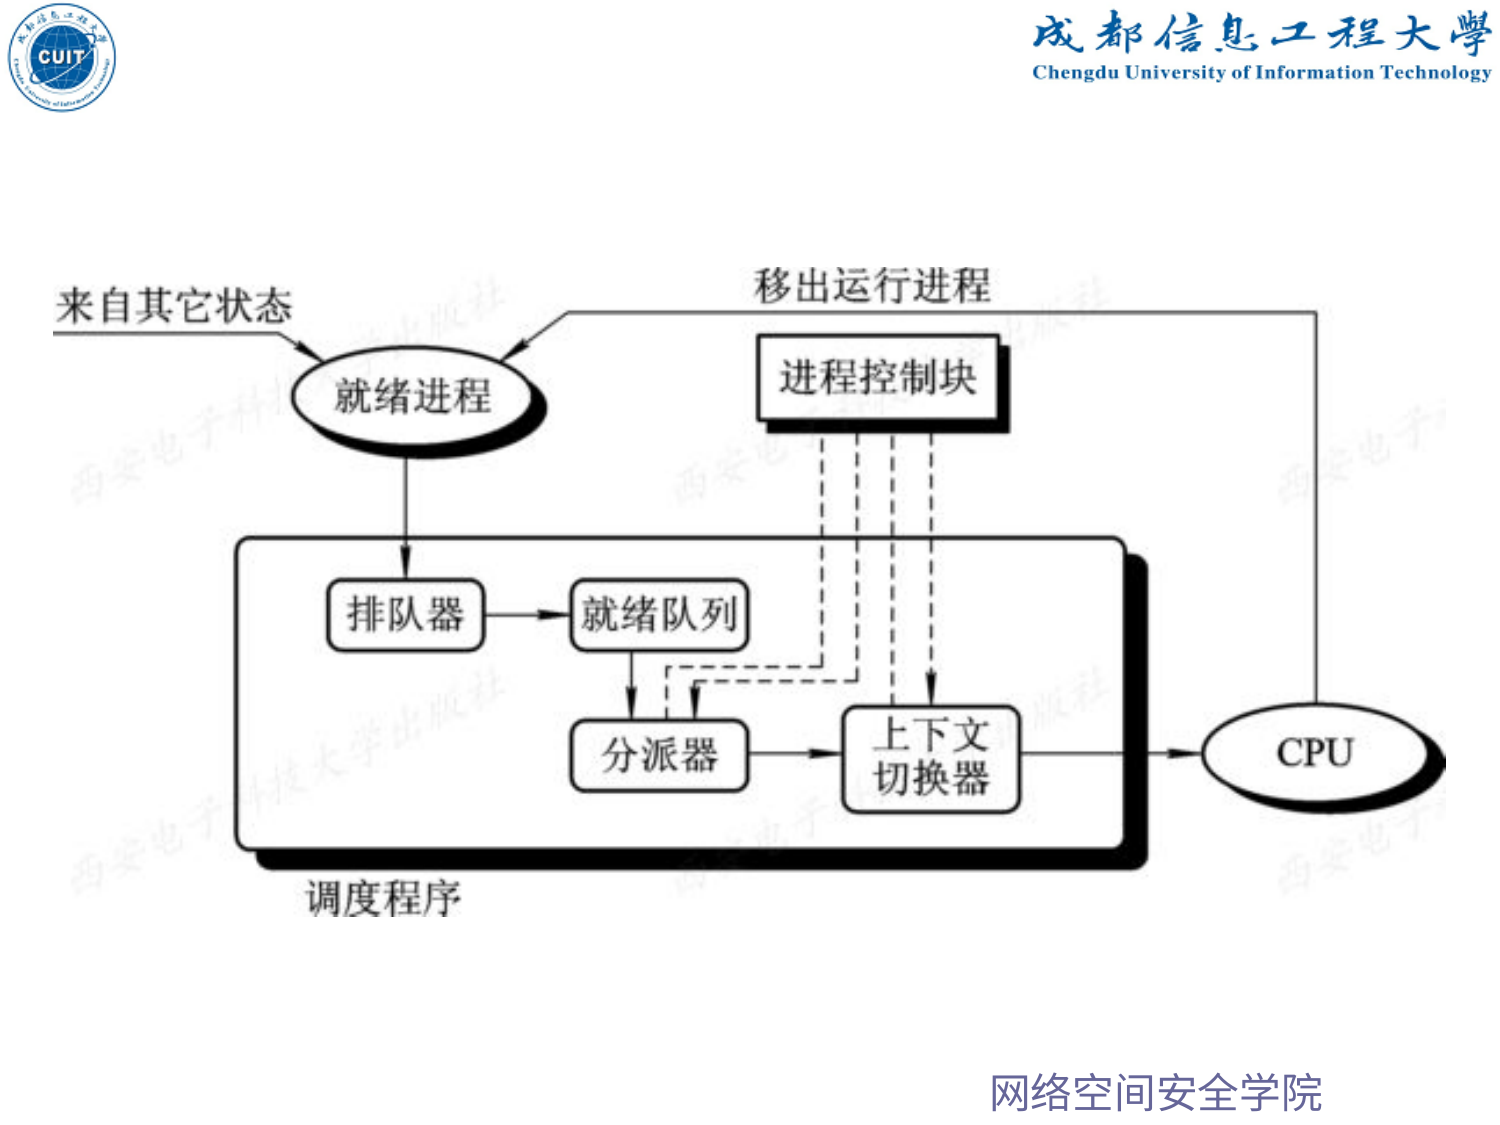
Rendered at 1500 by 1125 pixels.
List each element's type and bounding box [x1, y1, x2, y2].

picture [1021, 0, 1500, 91]
picture [0, 0, 130, 116]
picture [52, 266, 1446, 918]
